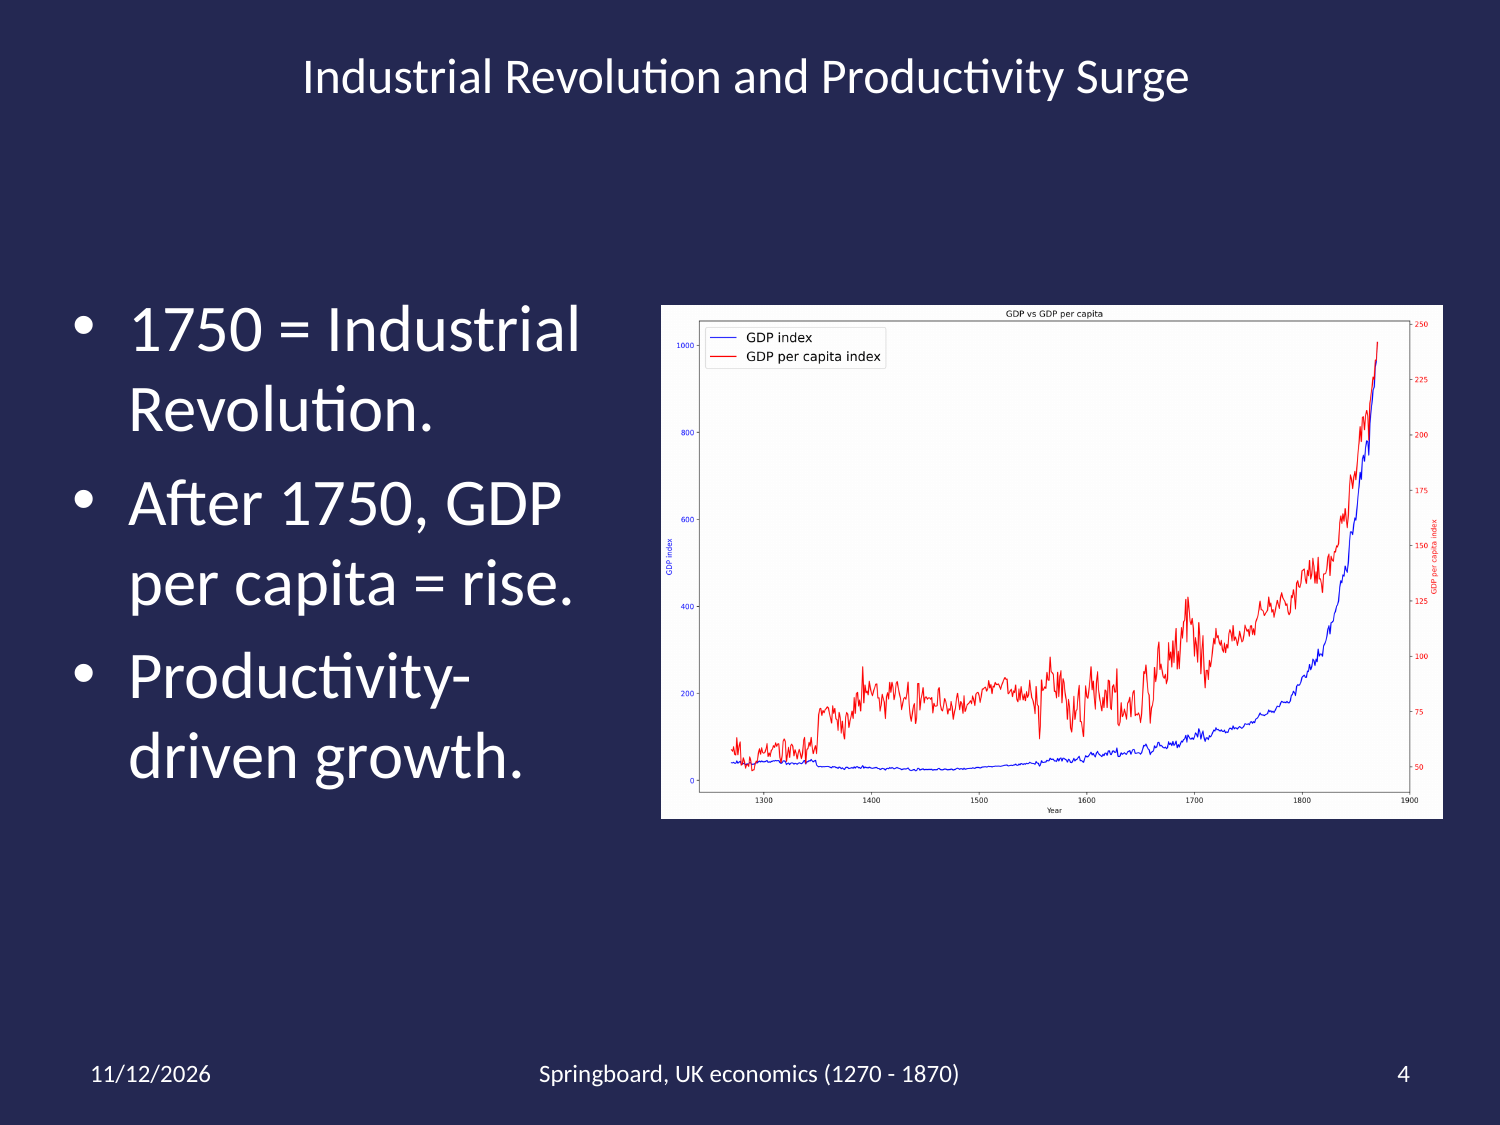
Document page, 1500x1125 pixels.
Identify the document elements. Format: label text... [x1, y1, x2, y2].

picture [661, 305, 1444, 820]
list 1750 = Industrial Revolution. After 1750, GDP per capita = rise. Productivity-driven growth. [57, 183, 637, 1012]
slide_number 4 [1074, 1042, 1425, 1103]
title Industrial Revolution and Productivity Surge [0, 0, 1493, 148]
footer Springboard, UK economics (1270 - 1870) [512, 1042, 988, 1103]
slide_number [75, 1042, 425, 1103]
